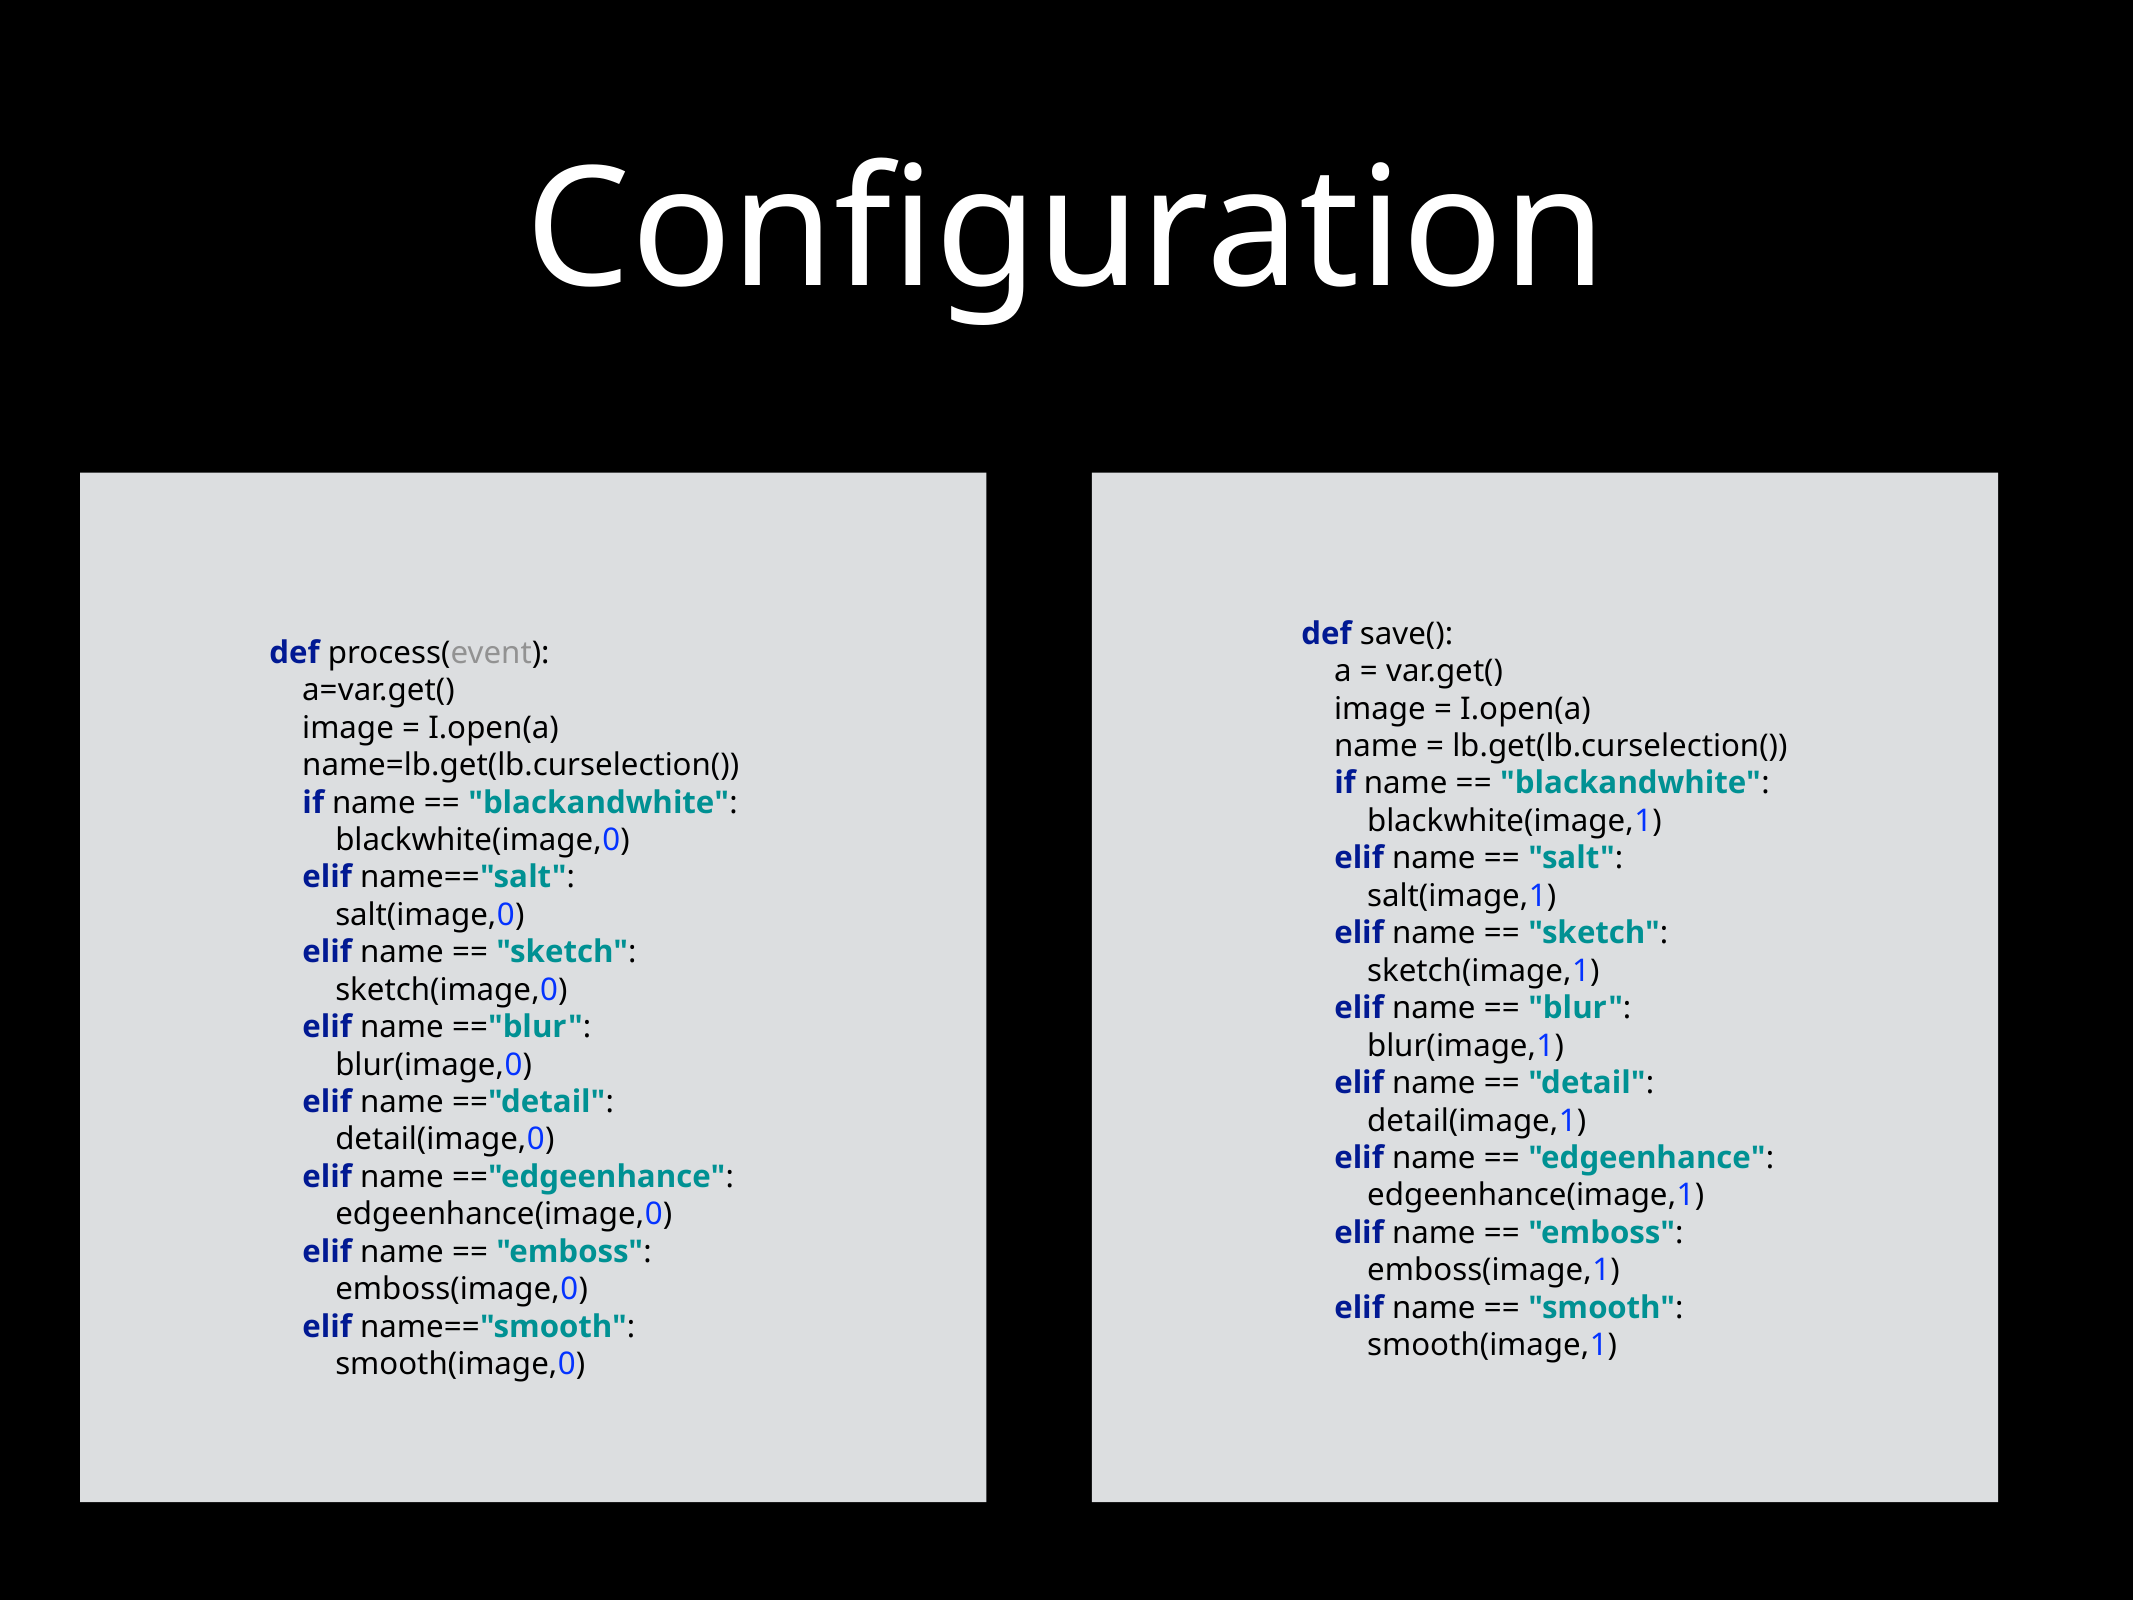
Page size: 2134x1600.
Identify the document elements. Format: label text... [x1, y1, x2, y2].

text_box def save(): a = var.get() image = I.open(a) name = lb.get(lb.curselection()) if name == "blackandwhite": blackwhite(image,1) elif name == "salt": salt(image,1) elif name == "sketch": sketch(image,1) elif name == "blur": blur(image,1) elif name == "detail": detail(image,1) elif name == "edgeenhance": edgeenhance(image,1) elif name == "emboss": emboss(image,1) elif name == "smooth": smooth(image,1) [1292, 604, 1798, 1371]
title Configuration [155, 41, 1978, 397]
text_box [80, 472, 987, 1503]
text_box def process(event): a=var.get() image = I.open(a) name=lb.get(lb.curselection()) if name == "blackandwhite": blackwhite(image,0) elif name=="salt": salt(image,0) elif name == "sketch": sketch(image,0) elif name =="blur": blur(image,0) elif name =="detail": detail(image,0) elif name =="edgeenhance": edgeenhance(image,0) elif name == "emboss": emboss(image,0) elif name=="smooth": smooth(image,0) [261, 623, 749, 1390]
text_box [1091, 472, 1999, 1503]
